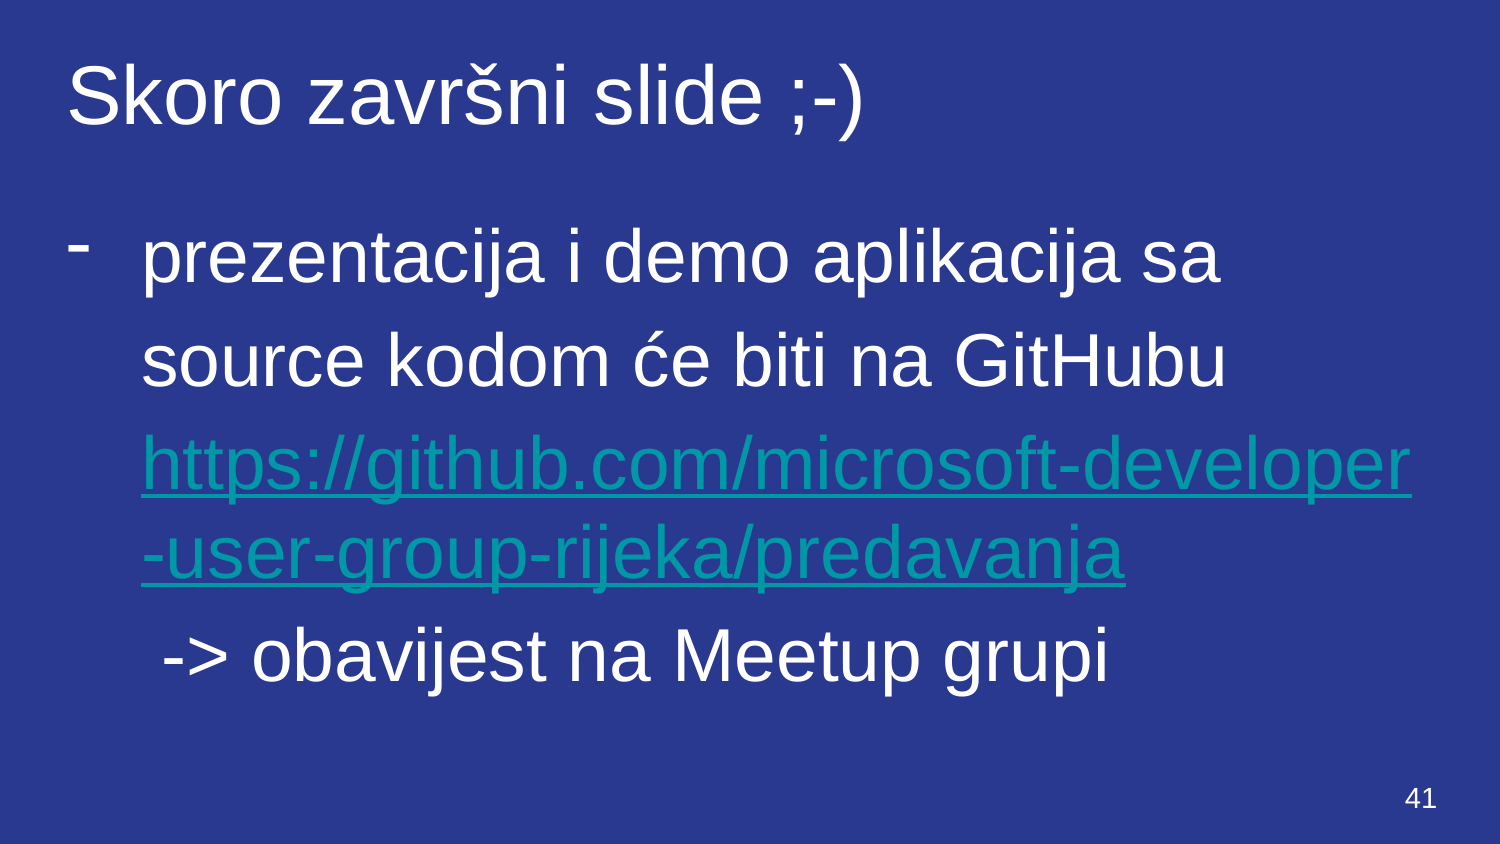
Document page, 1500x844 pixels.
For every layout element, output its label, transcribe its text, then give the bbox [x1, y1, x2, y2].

slide_number ‹#› [1389, 764, 1480, 830]
list prezentacija i demo aplikacija sa source kodom će biti na GitHubu https://github.com/microsoft-developer-user-group-rijeka/predavanja -> obavijest na Meetup grupi [51, 179, 1449, 822]
title Skoro završni slide ;-) [51, 26, 1449, 167]
